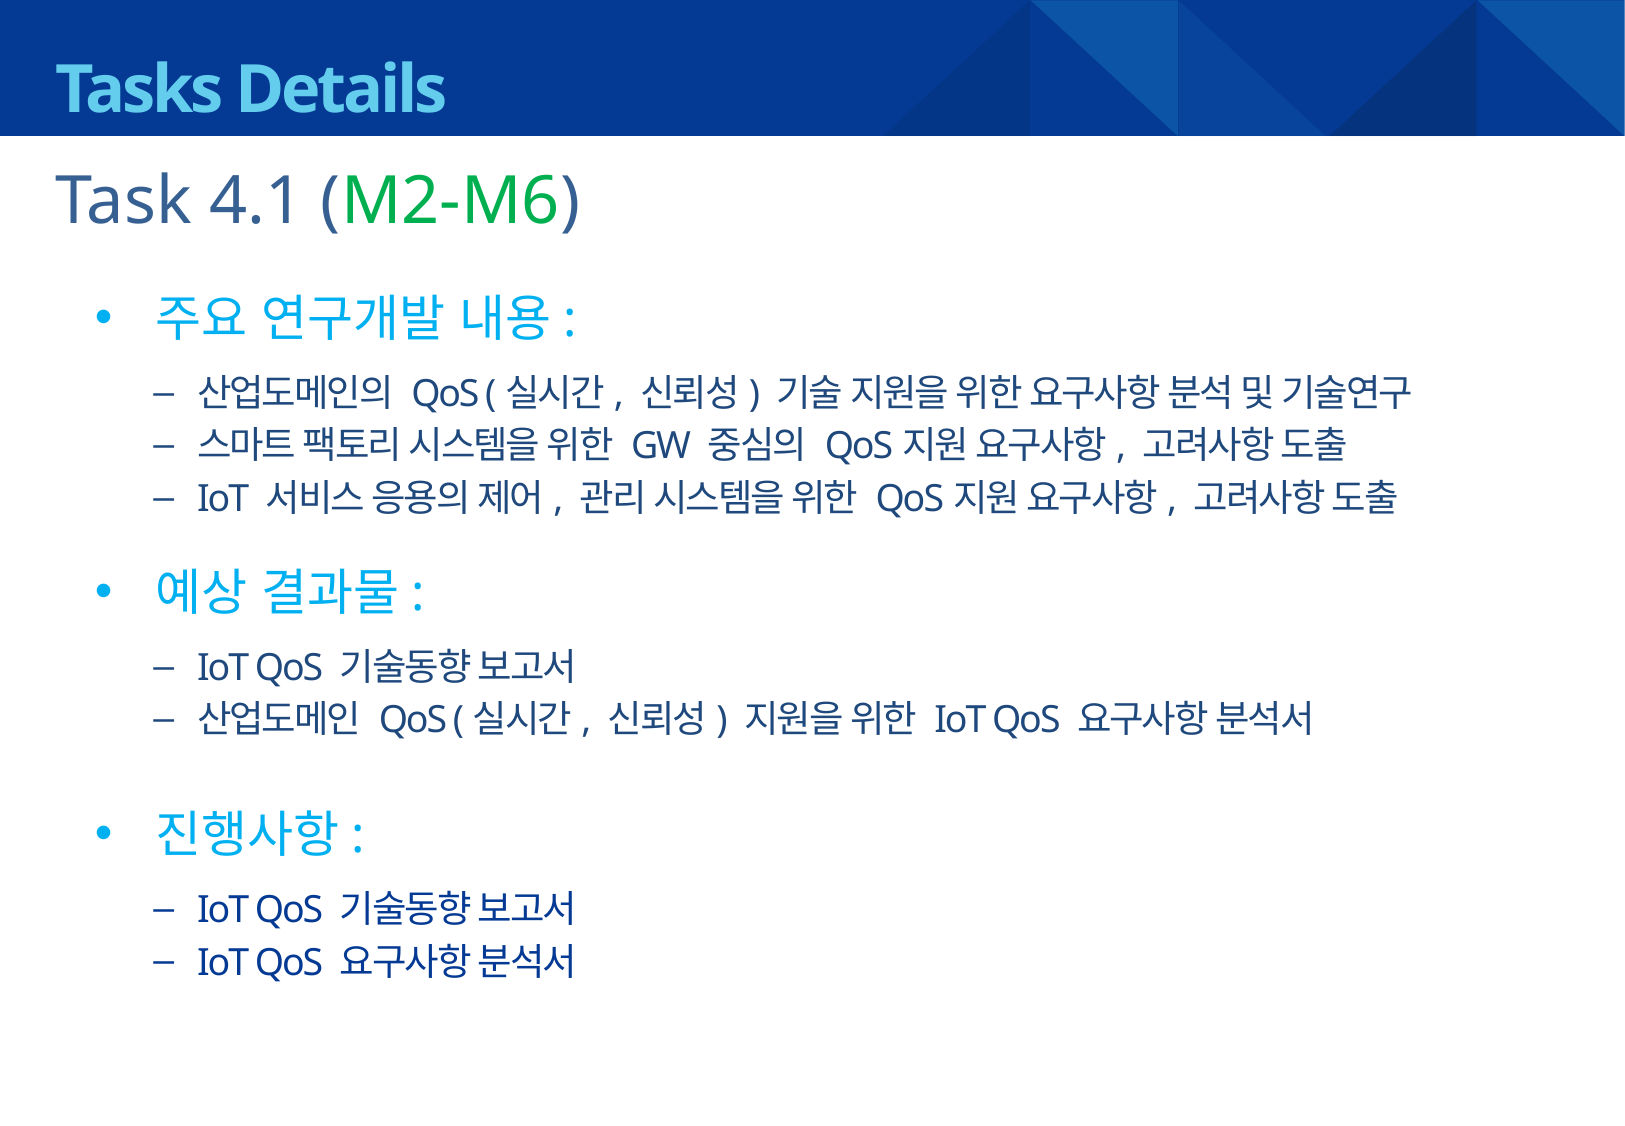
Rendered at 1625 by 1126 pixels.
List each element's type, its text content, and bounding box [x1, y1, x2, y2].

text_box Task 4.1 (M2-M6) [40, 149, 974, 244]
text_box Tasks Details [40, 37, 1462, 133]
text_box 주요 연구개발 내용: 산업도메인의 QoS (실시간, 신뢰성) 기술 지원을 위한 요구사항 분석 및 기술연구 스마트 팩토리 시스템을 위한 GW 중심의 QoS지원 요구사항, 고려사항 도출 IoT 서비스 응용의 제어, 관리 시스템을 위한 QoS지원 요구사항, 고려사항 도출 예상 결과물: IoT QoS 기술동향 보고서 산업도메인 QoS (실시간, 신뢰성) 지원을 위한 IoT QoS 요구사항 분석서 진행사항: IoT QoS 기술동향 보고서 IoT QoS 요구사항 분석서 [80, 279, 1545, 1083]
